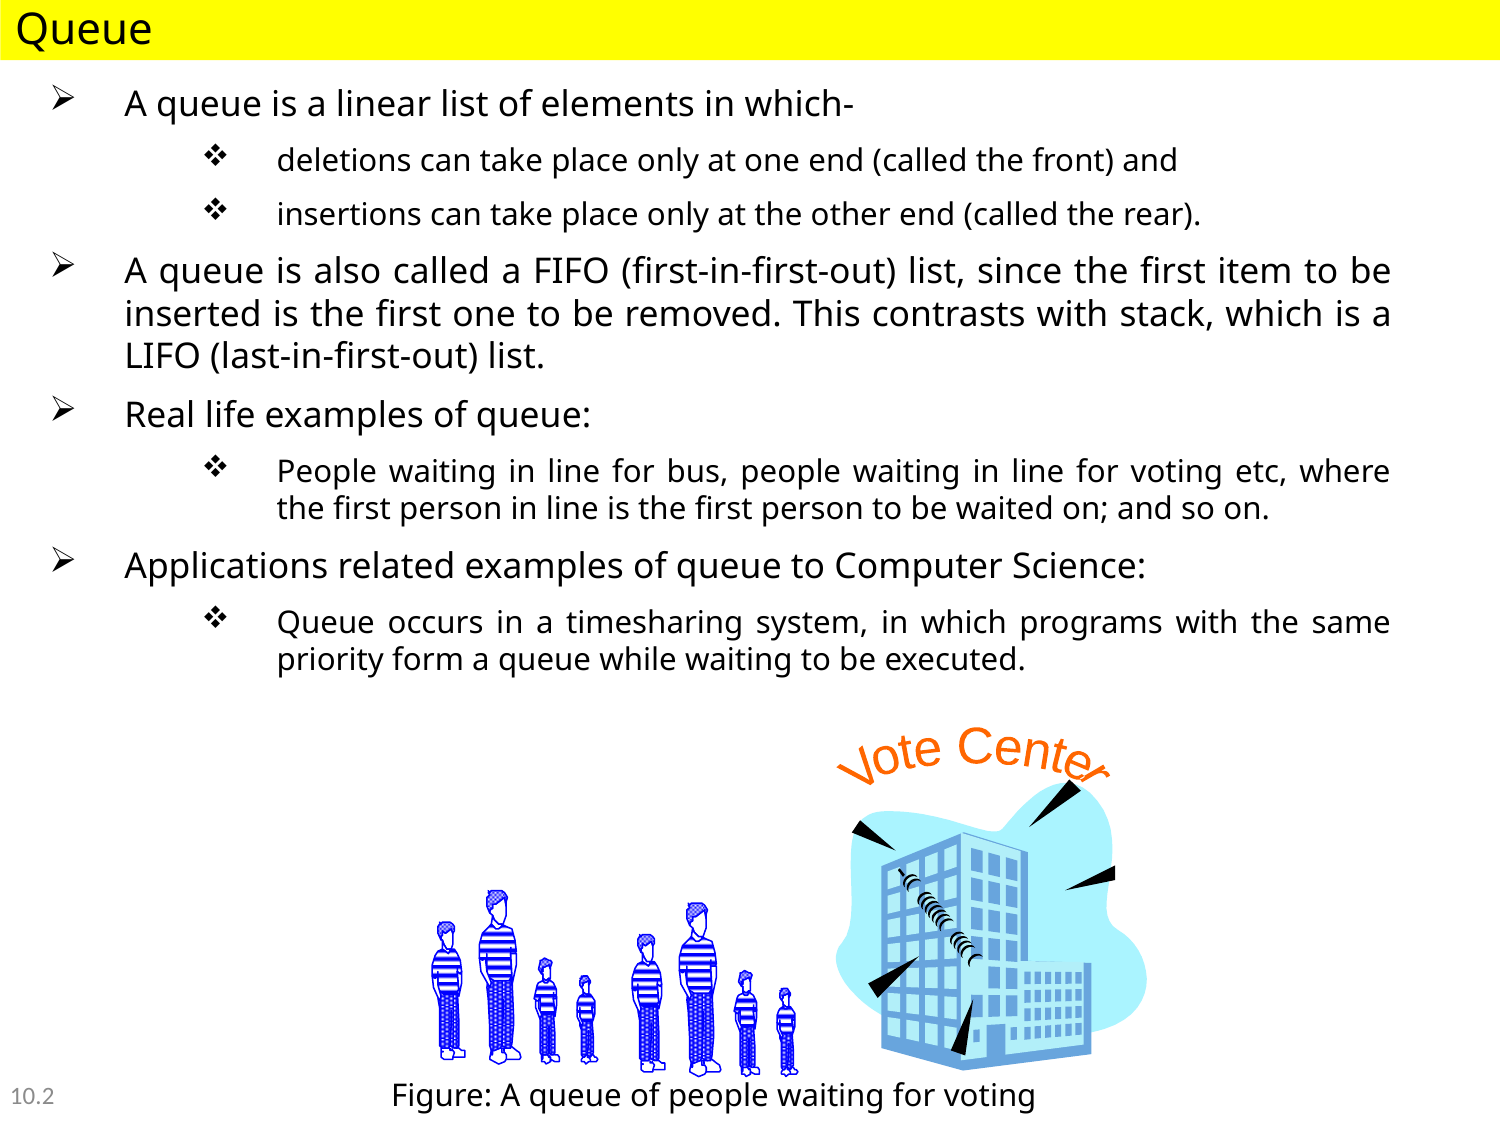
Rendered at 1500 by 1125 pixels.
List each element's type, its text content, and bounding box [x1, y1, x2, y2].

slide_number 10.2 [0, 1063, 133, 1125]
text_box [887, 892, 901, 914]
text_box [1005, 857, 1018, 882]
text_box [1005, 967, 1018, 990]
text_box [906, 940, 919, 962]
text_box [953, 936, 968, 950]
text_box [1055, 989, 1062, 1002]
text_box [971, 935, 983, 955]
text_box [1024, 1026, 1031, 1040]
text_box [881, 833, 1092, 1067]
text_box [1045, 1025, 1052, 1038]
text_box [835, 782, 1147, 1033]
text_box Queue [0, 0, 1500, 61]
text_box [921, 896, 936, 910]
text_box [1065, 971, 1072, 984]
text_box [960, 945, 976, 958]
text_box [1065, 989, 1072, 1002]
text_box [944, 935, 957, 960]
text_box [925, 880, 938, 901]
text_box [973, 956, 983, 960]
text_box [906, 859, 919, 878]
text_box [1045, 989, 1052, 1003]
text_box [1034, 971, 1041, 985]
text_box Figure: A queue of people waiting for voting [376, 1067, 1195, 1125]
text_box [988, 937, 1000, 961]
text_box [950, 999, 974, 1056]
text_box [1045, 1007, 1052, 1020]
text_box [1024, 971, 1031, 985]
text_box [906, 878, 922, 892]
text_box [906, 993, 919, 1015]
text_box [971, 994, 983, 1018]
text_box [988, 880, 1000, 905]
text_box [1055, 1024, 1062, 1037]
text_box [1005, 995, 1018, 1017]
text_box [1005, 884, 1018, 908]
text_box [973, 1029, 980, 1043]
text_box [950, 931, 965, 945]
text_box [851, 820, 896, 851]
text_box [887, 917, 901, 938]
text_box [924, 900, 940, 915]
text_box [939, 918, 954, 932]
text_box [1005, 939, 1018, 963]
text_box [1065, 865, 1116, 891]
text_box [957, 940, 972, 954]
text_box [1055, 1007, 1062, 1020]
text_box [925, 1022, 938, 1046]
text_box [944, 905, 957, 930]
text_box [928, 905, 943, 919]
text_box [1005, 912, 1018, 935]
list A queue is a linear list of elements in which- deletions can take place only at one end (called the front) and insertions can take place only at the other end (called the rear). A queue is also called a FIFO (first-in-first-out) list, since the first item to be inserted is the first one to be removed. This contrasts with stack, which is a LIFO (last-in-first-out) list. Real life examples of queue: People waiting in line for bus, people waiting in line for voting etc, where the first person in line is the first person to be waited on; and so on. Applications related examples of queue to Computer Science: Queue occurs in a timesharing system, in which programs with the same priority form a queue while waiting to be executed. [34, 73, 1408, 743]
text_box [887, 942, 901, 963]
text_box [887, 866, 901, 890]
text_box [944, 966, 957, 989]
text_box [1024, 990, 1031, 1003]
text_box [1065, 1023, 1072, 1037]
text_box [935, 913, 951, 927]
text_box [944, 996, 957, 1020]
text_box [967, 953, 983, 967]
text_box [903, 874, 918, 888]
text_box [432, 890, 599, 1065]
text_box [944, 874, 957, 901]
text_box [925, 938, 938, 961]
text_box [960, 832, 1084, 1061]
text_box [944, 1025, 957, 1049]
text_box [898, 868, 905, 877]
text_box [986, 1023, 1006, 1064]
text_box [1055, 971, 1062, 984]
text_box [925, 852, 938, 878]
text_box [1034, 989, 1041, 1003]
text_box [1075, 1022, 1082, 1036]
text_box [1034, 1007, 1041, 1021]
text_box [887, 992, 901, 1013]
text_box [931, 909, 947, 923]
text_box [925, 911, 938, 933]
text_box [632, 902, 799, 1077]
text_box [988, 909, 1000, 933]
text_box [906, 913, 919, 936]
text_box [962, 832, 1032, 961]
text_box [988, 966, 1000, 989]
text_box [1075, 972, 1082, 984]
text_box [1010, 1027, 1017, 1041]
text_box [917, 891, 932, 906]
text_box [988, 852, 1000, 878]
text_box [1045, 971, 1052, 985]
text_box [1075, 1006, 1082, 1018]
text_box [944, 844, 957, 872]
text_box [1075, 988, 1082, 1001]
text_box [887, 1017, 901, 1038]
text_box [906, 967, 919, 988]
text_box [906, 1019, 919, 1042]
text_box [890, 976, 901, 987]
text_box [906, 886, 919, 910]
text_box [1029, 779, 1081, 828]
text_box [1034, 1025, 1041, 1039]
text_box [925, 995, 938, 1017]
text_box [971, 906, 983, 931]
text_box [971, 847, 983, 873]
text_box [988, 995, 1000, 1017]
text_box [971, 877, 983, 902]
text_box [1065, 1006, 1072, 1019]
text_box [925, 967, 938, 989]
text_box [1024, 1008, 1031, 1022]
text_box [868, 956, 919, 998]
